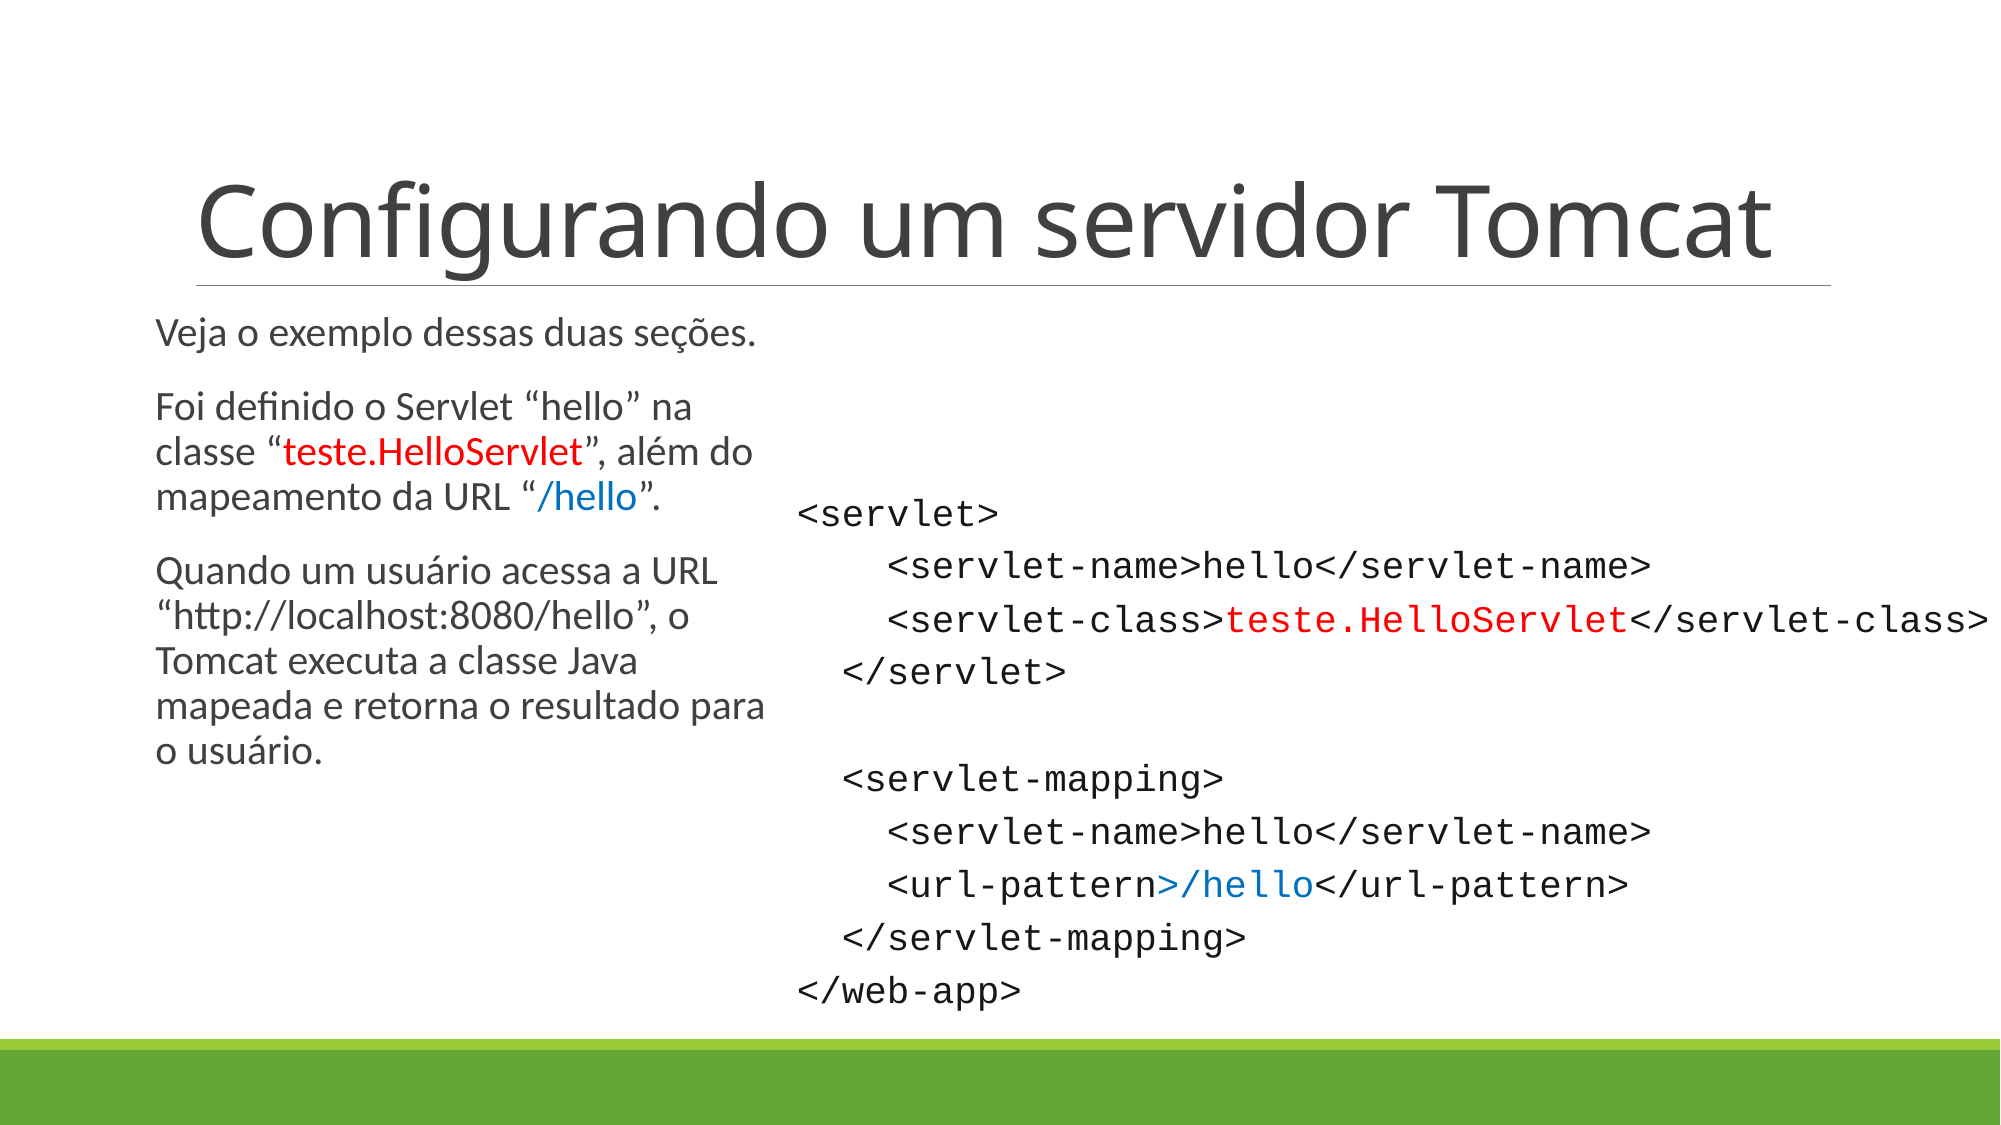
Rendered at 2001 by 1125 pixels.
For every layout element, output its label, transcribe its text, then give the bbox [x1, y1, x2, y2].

list Veja o exemplo dessas duas seções. Foi definido o Servlet “hello” na classe “teste.HelloServlet”, além do mapeamento da URL “/hello”. Quando um usuário acessa a URL “http://localhost:8080/hello”, o Tomcat executa a classe Java mapeada e retorna o resultado para o usuário. [140, 302, 783, 1017]
text_box <servlet> <servlet-name>hello</servlet-name> <servlet-class>teste.HelloServlet</servlet-class> </servlet> <servlet-mapping> <servlet-name>hello</servlet-name> <url-pattern>/hello</url-pattern> </servlet-mapping> </web-app> [782, 477, 2000, 1019]
title Configurando um servidor Tomcat [180, 47, 1830, 285]
